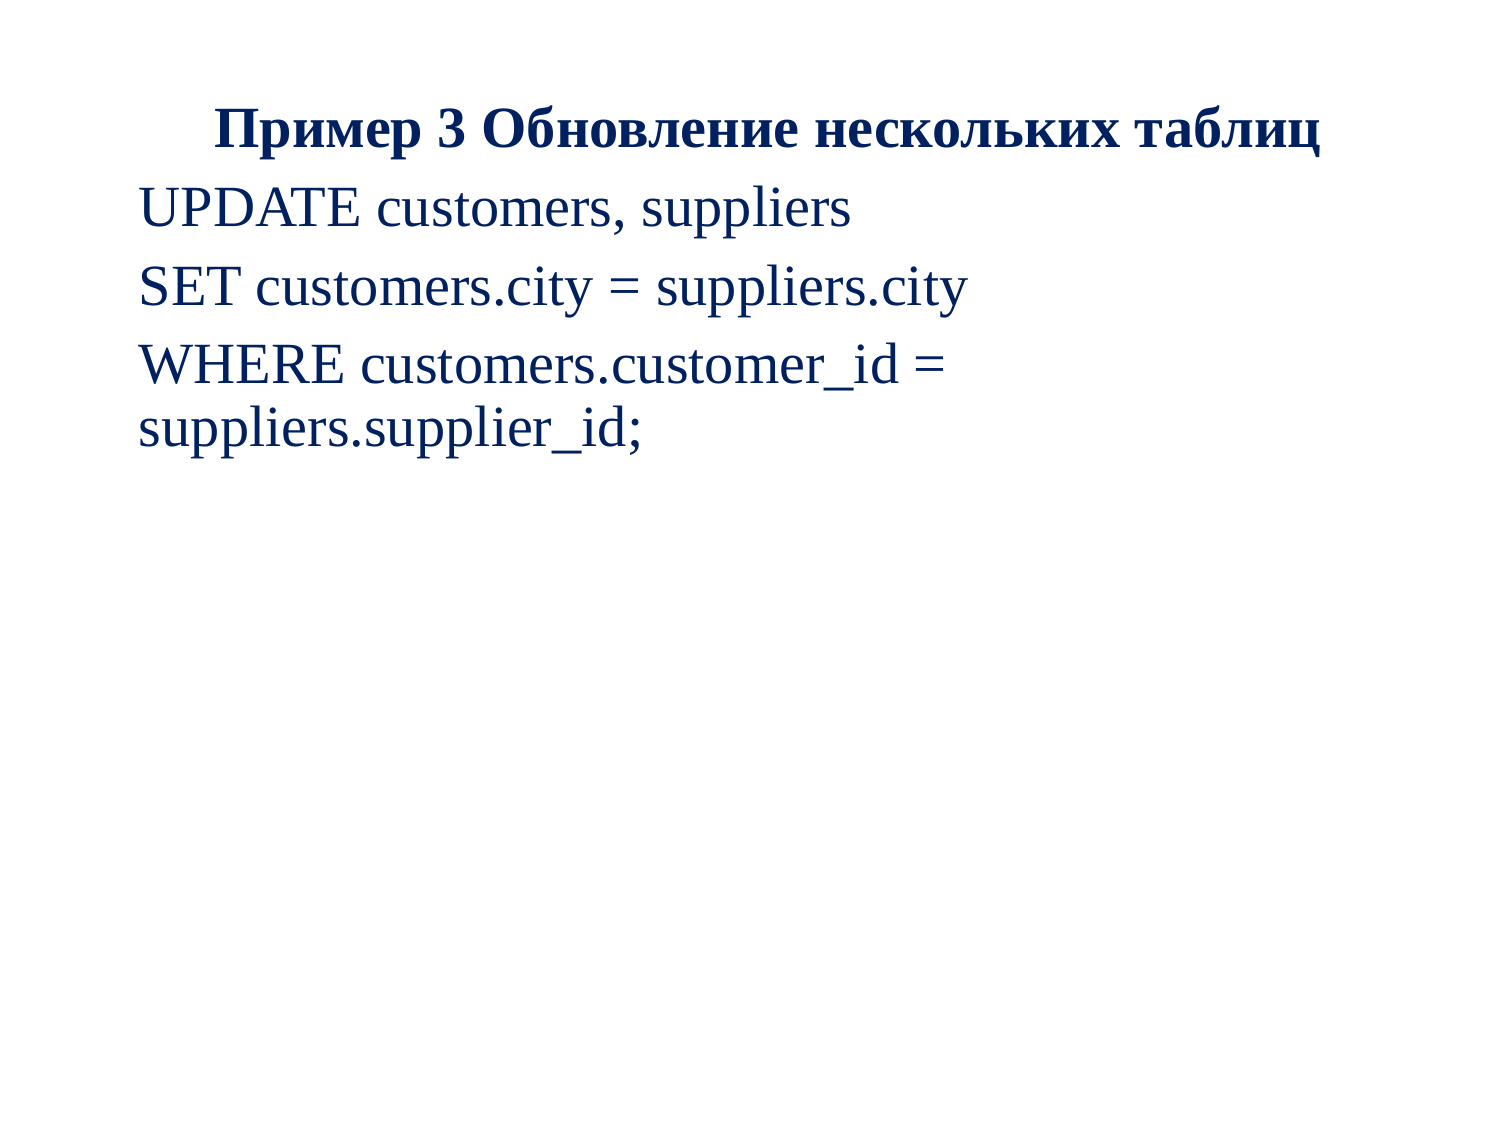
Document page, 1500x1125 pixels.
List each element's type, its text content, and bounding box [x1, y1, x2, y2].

subtitle Пример 3 Обновление нескольких таблиц UPDATE customers, suppliers SET customers.city = suppliers.city WHERE customers.customer_id = suppliers.supplier_id; [123, 90, 1412, 1059]
